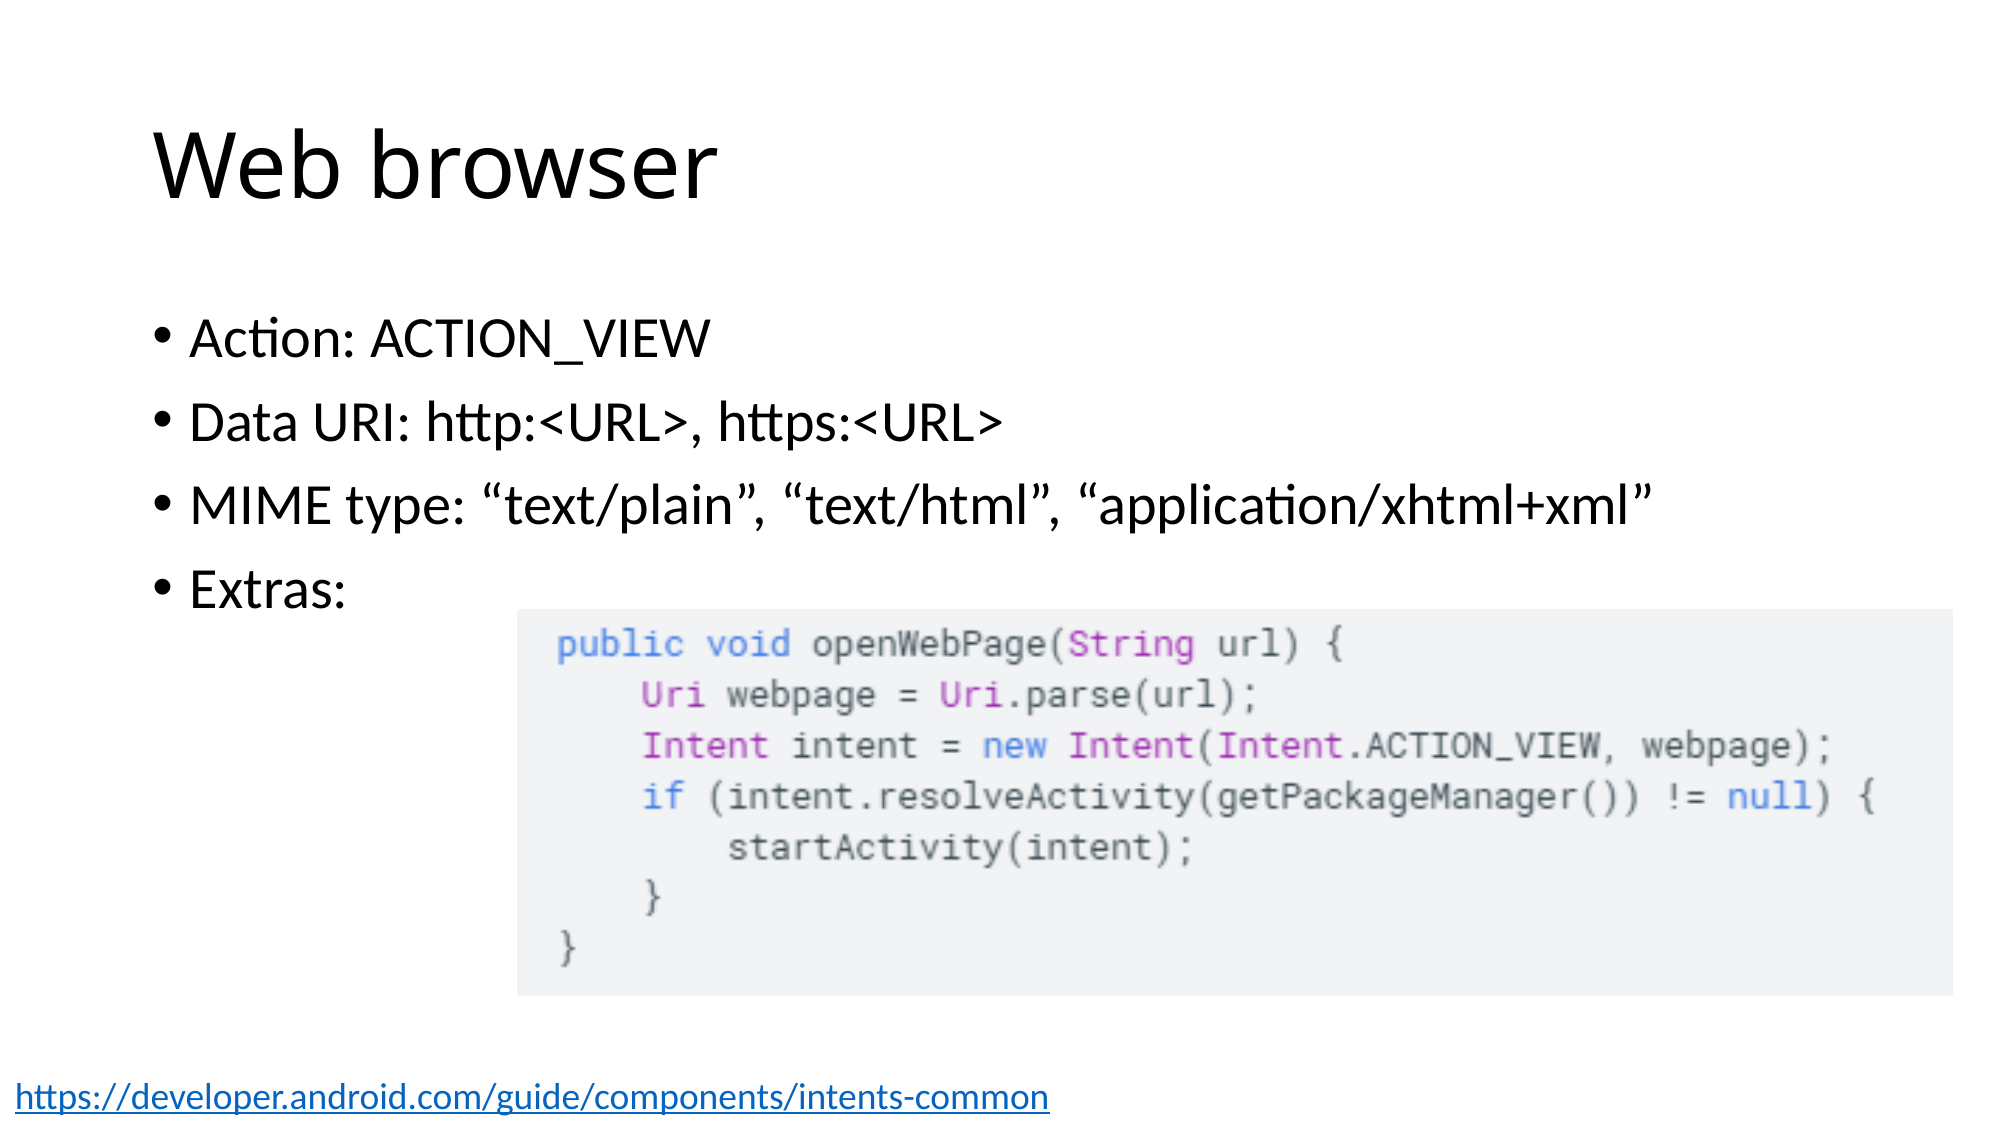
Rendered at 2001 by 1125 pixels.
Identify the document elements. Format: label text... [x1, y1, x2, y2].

picture [517, 609, 1953, 996]
list Action: ACTION_VIEW Data URI: http:<URL>, https:<URL> MIME type: “text/plain”, “text/html”, “application/xhtml+xml” Extras: [137, 299, 1863, 1014]
title Web browser [137, 59, 1863, 278]
text_box https://developer.android.com/guide/components/intents-common [0, 1064, 1253, 1125]
